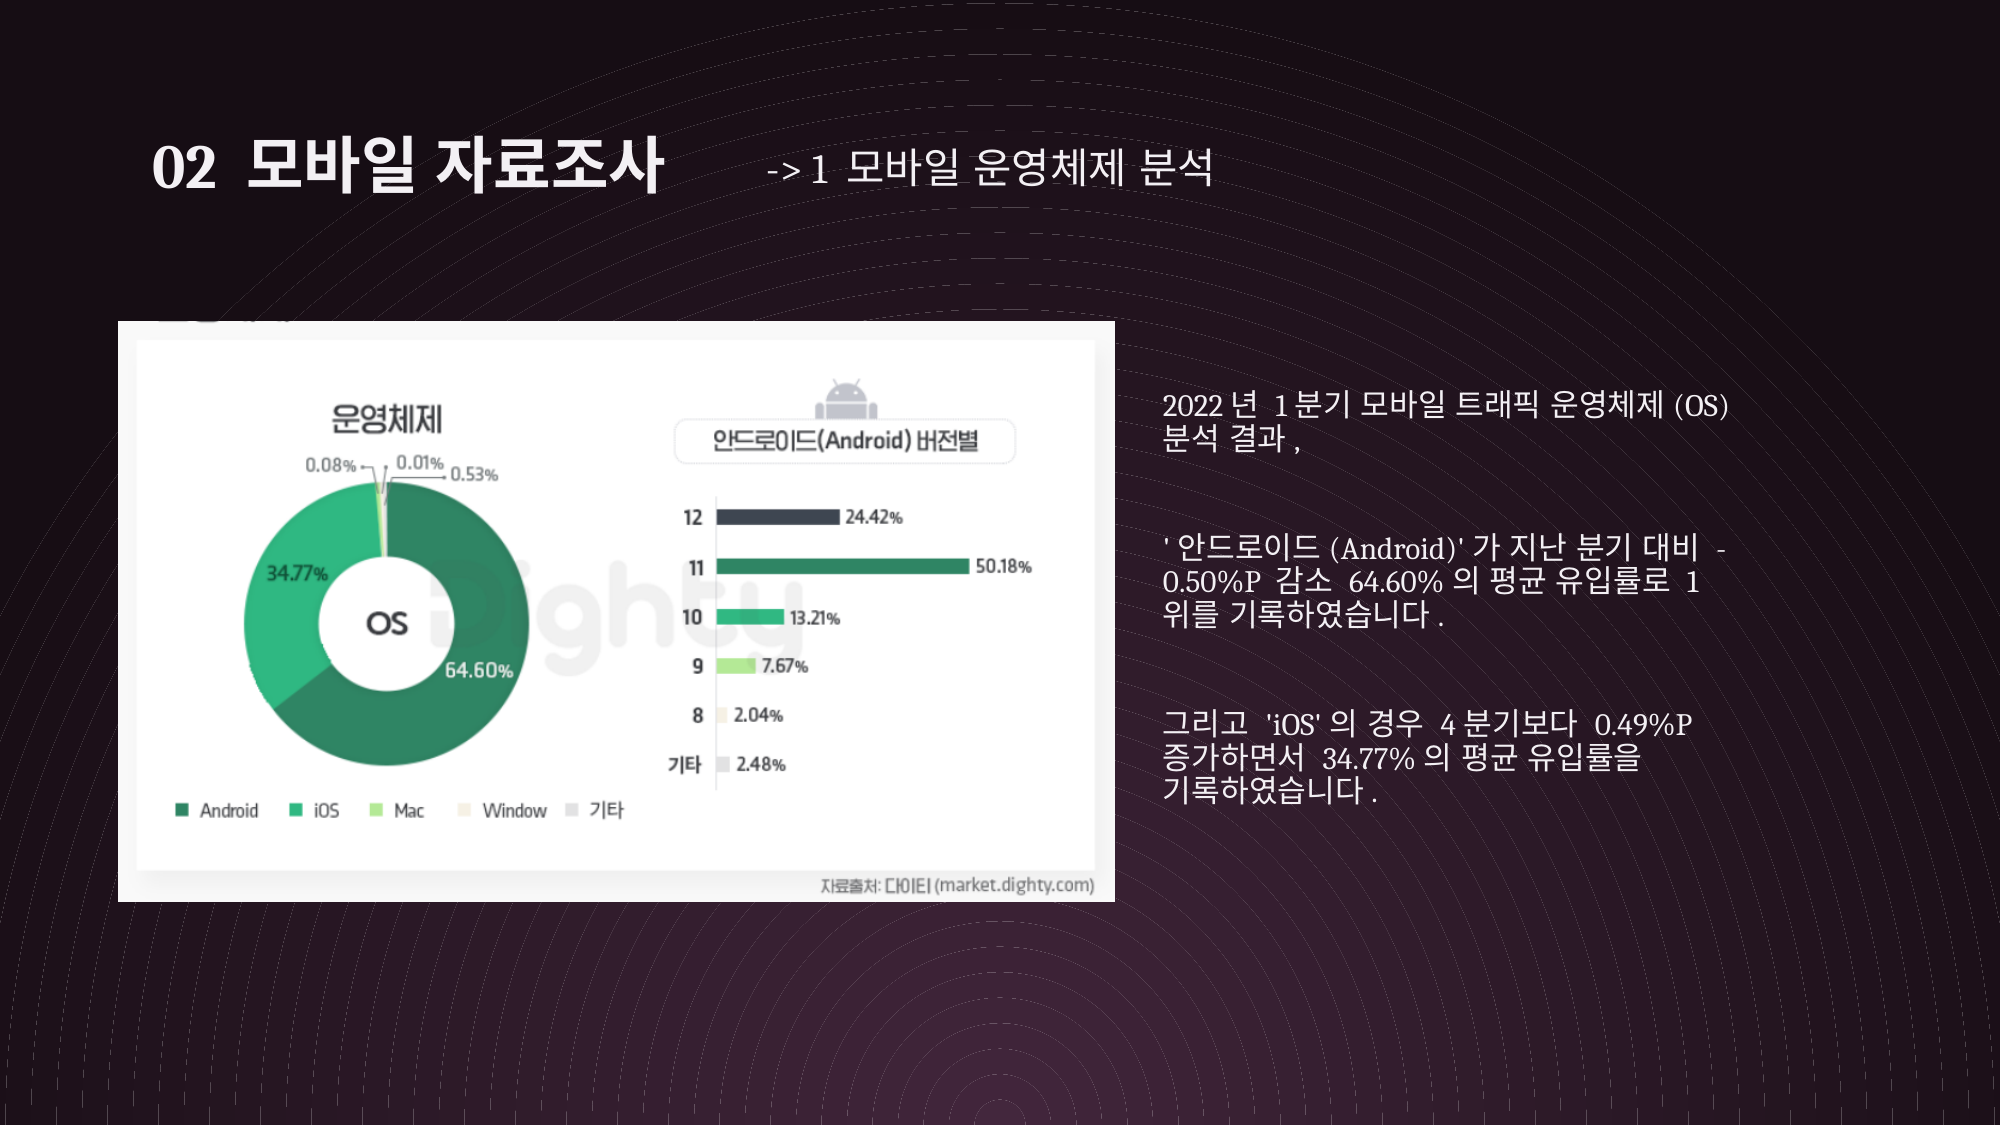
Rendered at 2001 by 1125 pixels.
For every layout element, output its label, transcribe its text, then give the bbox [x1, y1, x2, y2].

picture [118, 321, 1115, 902]
text_box 2022년 1분기 모바일 트래픽 운영체제(OS) 분석 결과, '안드로이드(Android)'가 지난 분기 대비 -0.50%P 감소 64.60%의 평균 유입률로 1위를 기록하였습니다. 그리고 'iOS'의 경우 4분기보다 0.49%P 증가하면서 34.77%의 평균 유입률을 기록하였습니다. [1147, 382, 1778, 526]
text_box -> 1 모바일 운영체제 분석 [750, 60, 1794, 279]
title 02 모바일 자료조사 [137, 59, 1863, 278]
